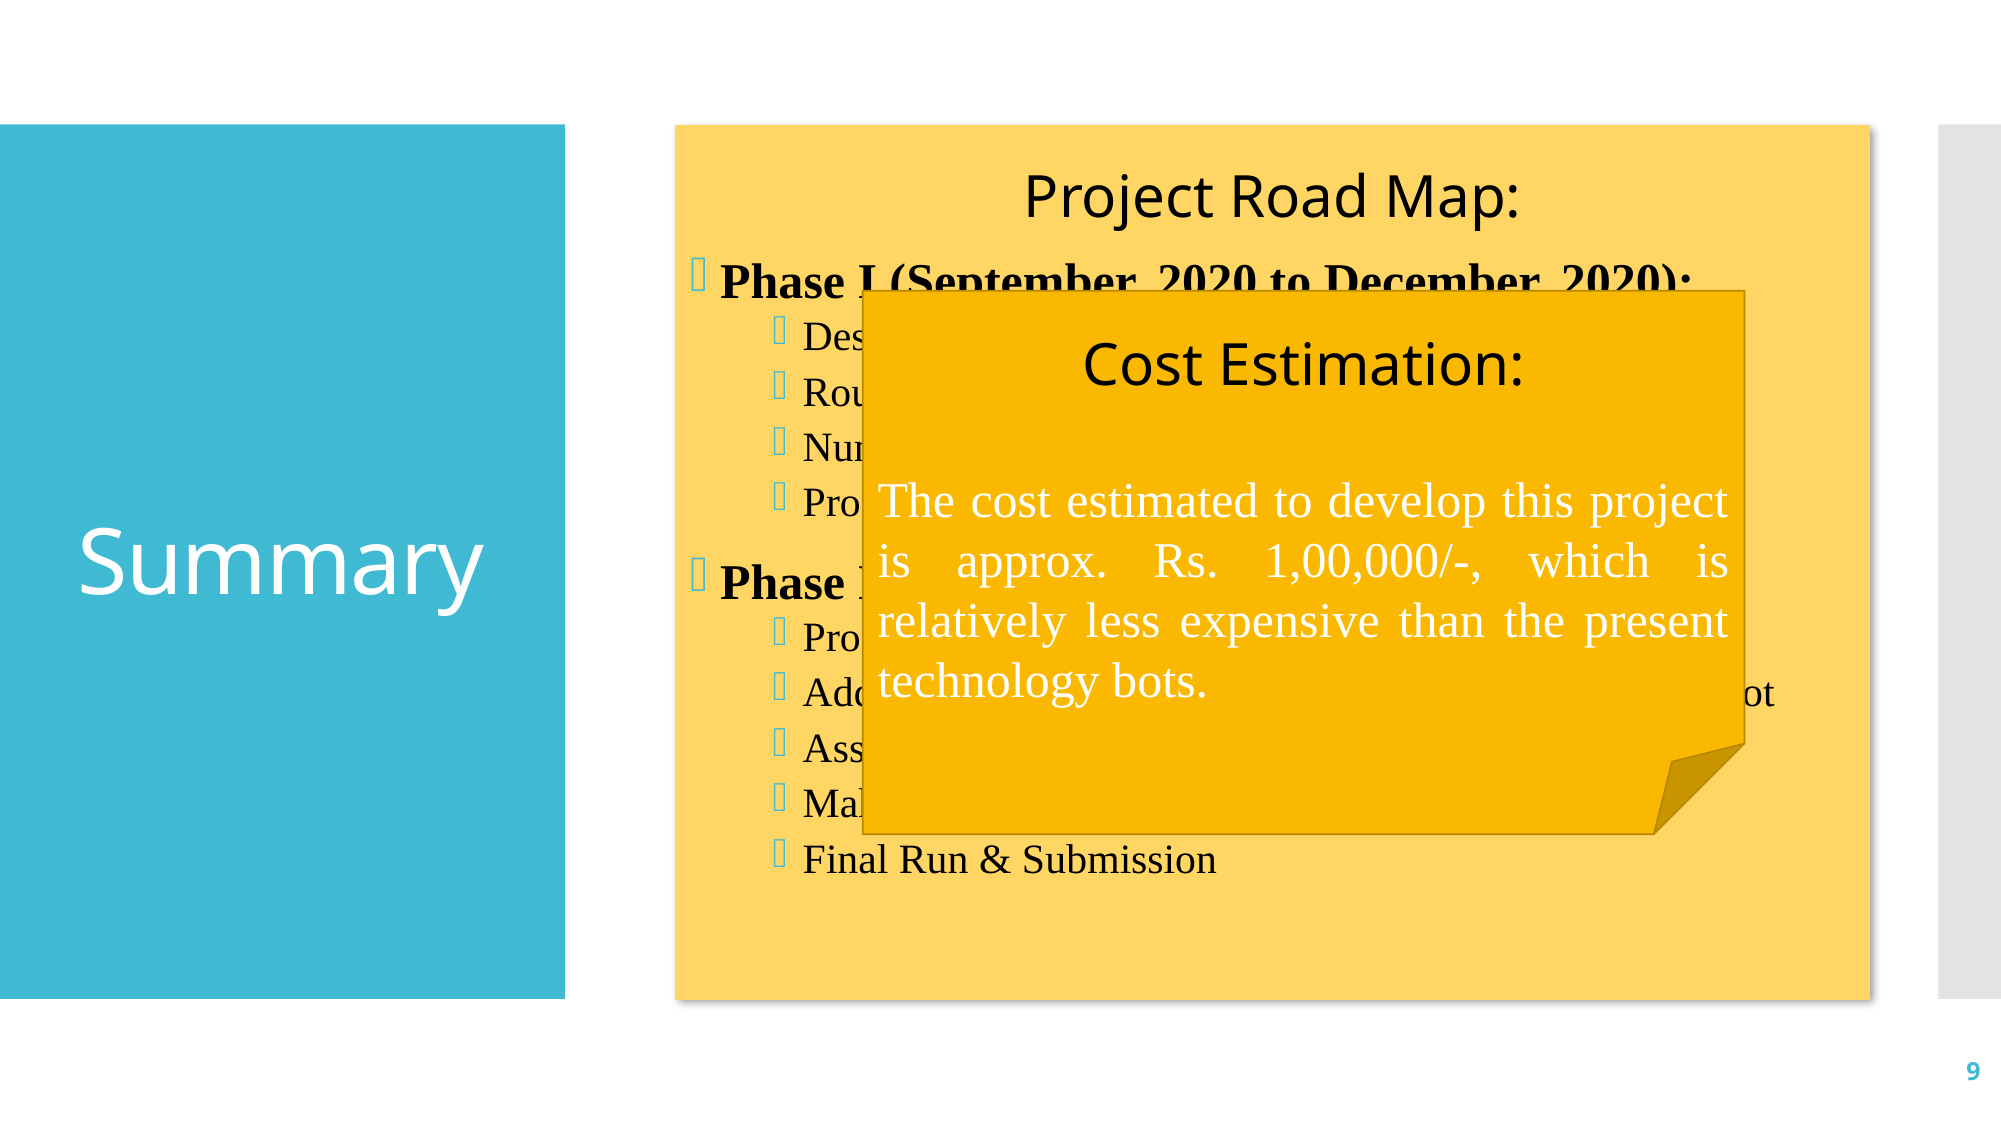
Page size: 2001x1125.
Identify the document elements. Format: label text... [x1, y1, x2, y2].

title Summary [0, 506, 562, 623]
text_box Cost Estimation: The cost estimated to develop this project is approx. Rs. 1,00,000/-, which is relatively less expensive than the present technology bots. [861, 289, 1746, 836]
slide_number 9 [1744, 1042, 1996, 1103]
list Project Road Map: Phase I (September, 2020 to December, 2020): Design the outer body of the bot Route mapping, saving and navigating using ROS Number Recognition Programming hardware to make the bot move Phase II (January, 2021 to May, 2021): Programming the Robotic Arm Add voice to the bot in order to communicate with the bot Assemble all the parts of the bot Make test runs & solve the bugs Final Run & Submission [675, 125, 1870, 1000]
